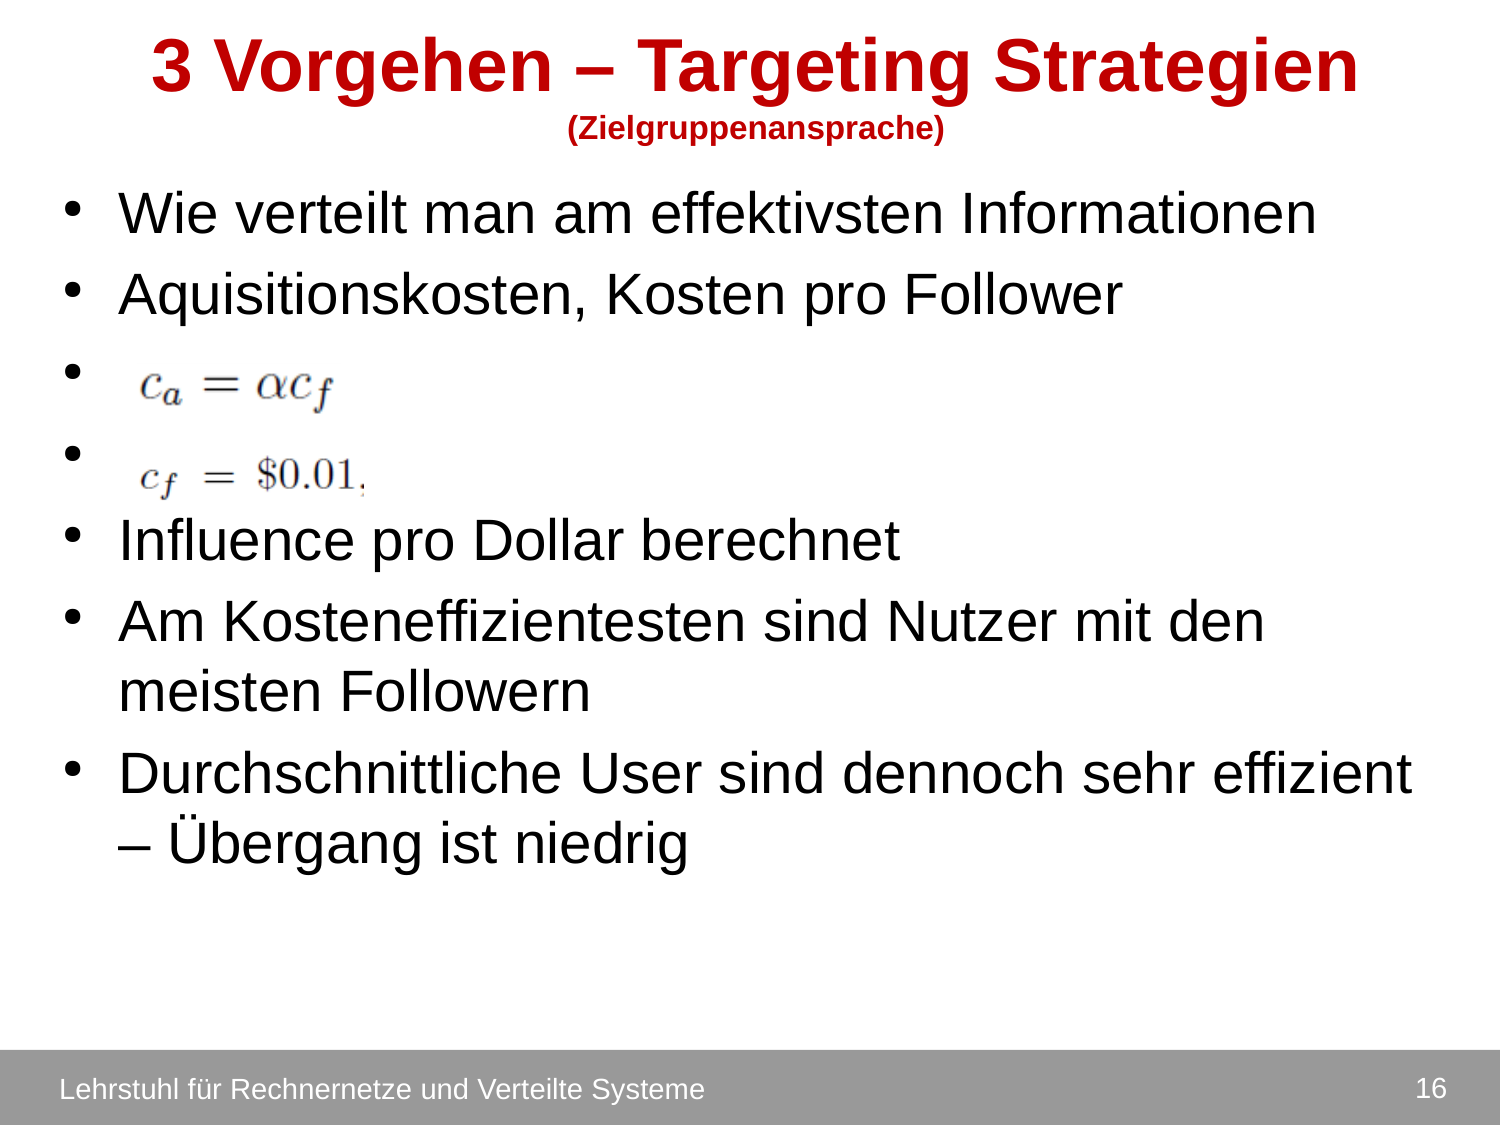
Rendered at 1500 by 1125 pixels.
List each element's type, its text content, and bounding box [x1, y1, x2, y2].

picture [137, 362, 341, 422]
picture [137, 450, 365, 508]
title 3 Vorgehen – Targeting Strategien (Zielgruppenansprache) [62, 12, 1451, 151]
slide_number 16 [1270, 1047, 1448, 1125]
footer Lehrstuhl für Rechnernetze und Verteilte Systeme [58, 1049, 935, 1125]
list Wie verteilt man am effektivsten Informationen Aquisitionskosten, Kosten pro Follower Influence pro Dollar berechnet Am Kosteneffizientesten sind Nutzer mit den meisten Followern Durchschnittliche User sind dennoch sehr effizient – Übergang ist niedrig [62, 174, 1451, 1026]
